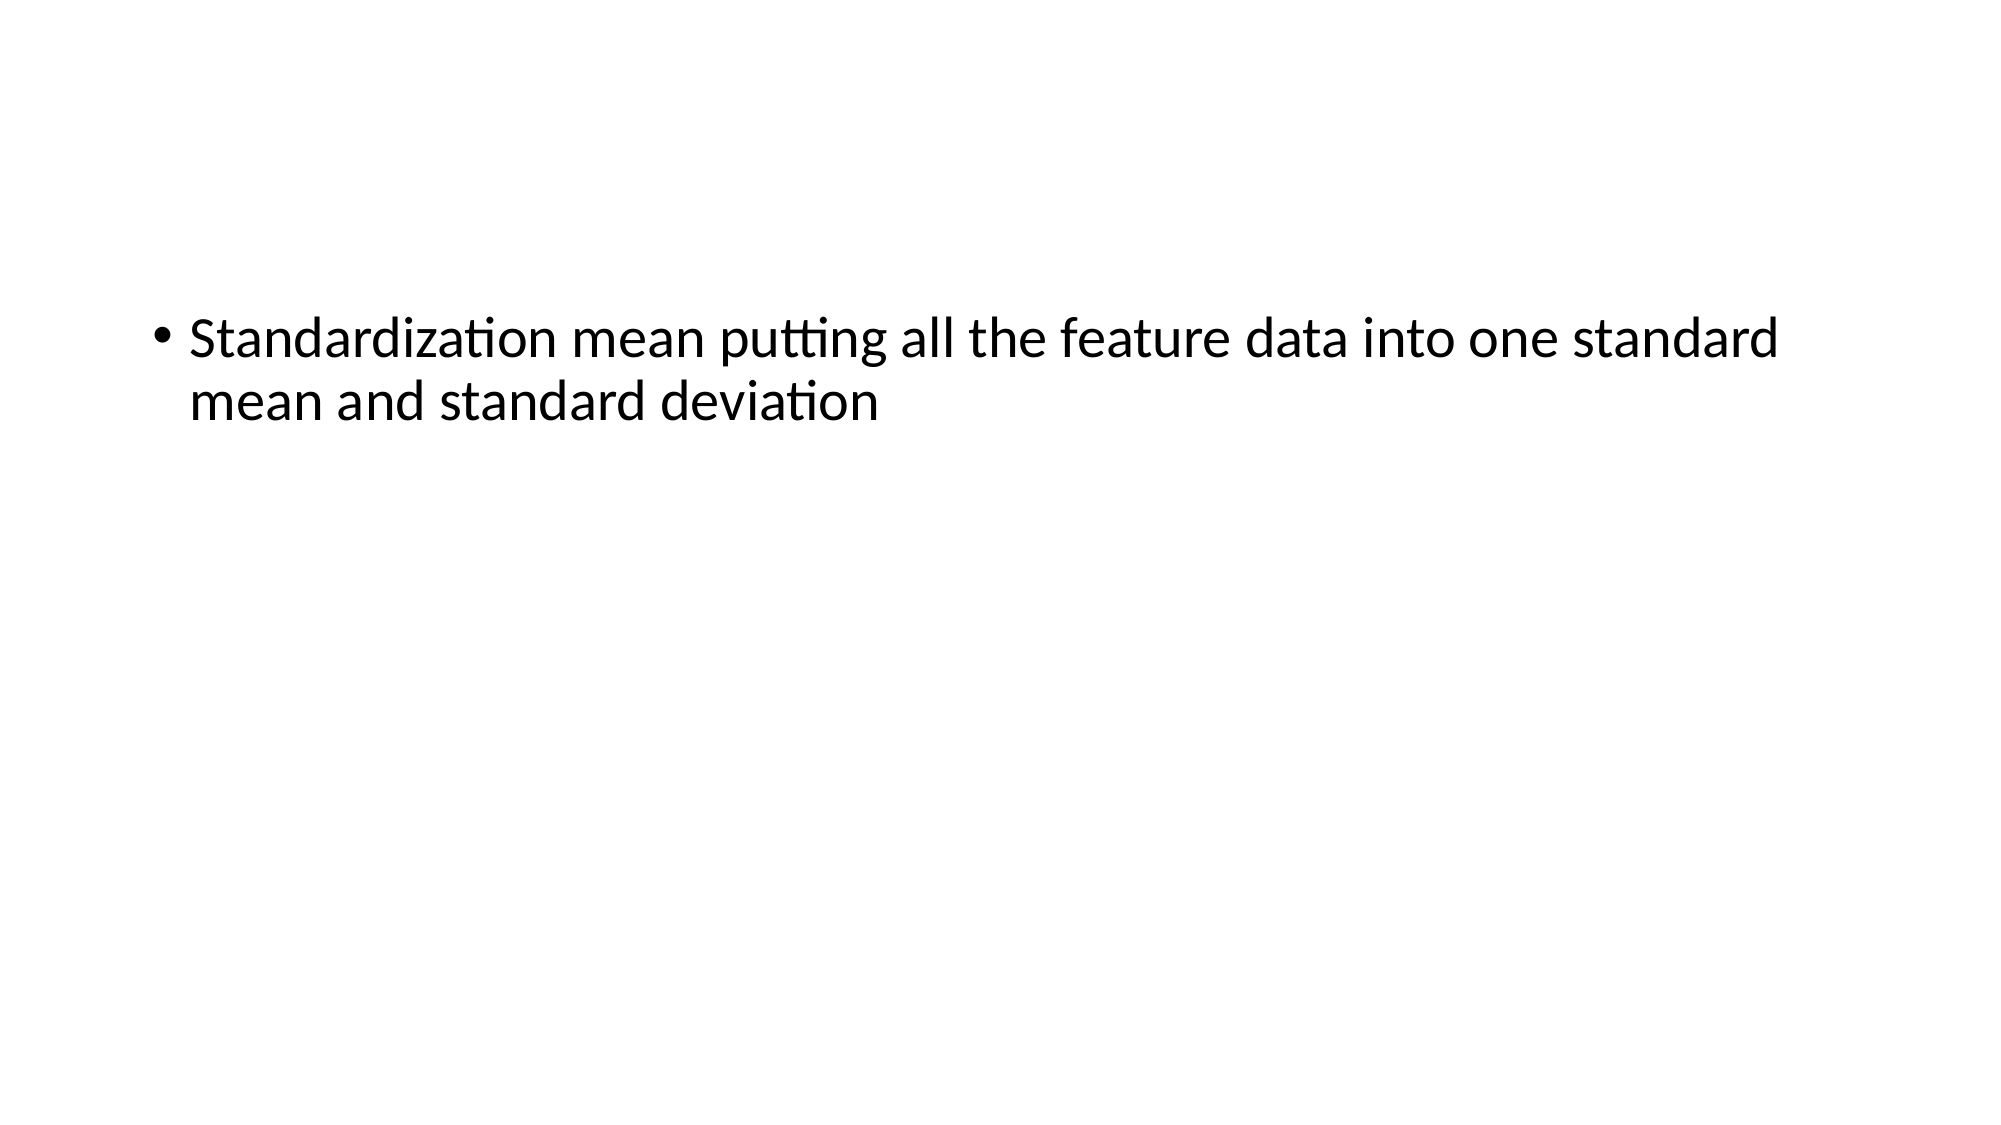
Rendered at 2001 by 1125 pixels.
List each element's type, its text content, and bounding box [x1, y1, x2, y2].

list Standardization mean putting all the feature data into one standard mean and standard deviation [137, 299, 1863, 1014]
